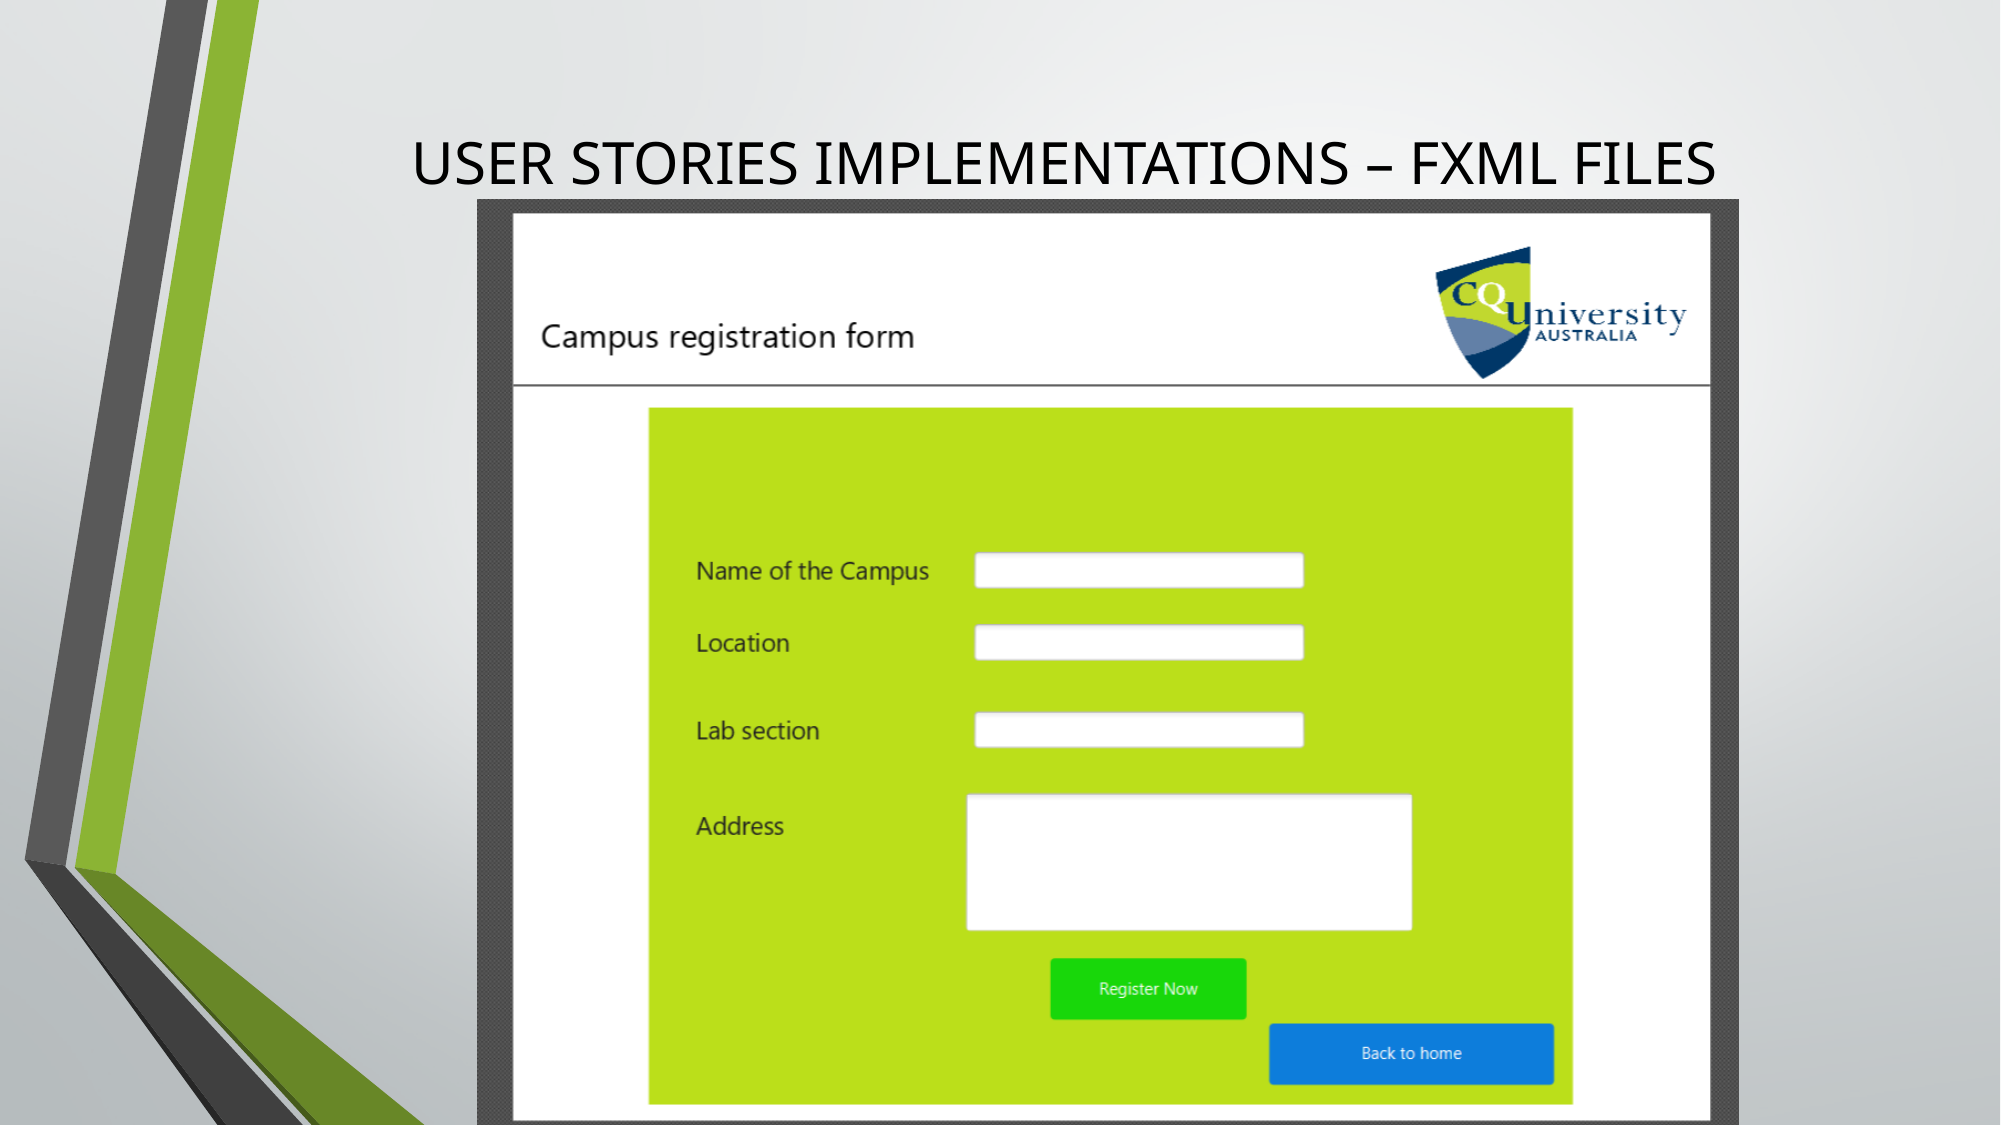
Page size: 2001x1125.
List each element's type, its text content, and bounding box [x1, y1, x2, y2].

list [476, 199, 1740, 1125]
title USER STORIES IMPLEMENTATIONS – FXML FILES [243, 112, 1887, 210]
